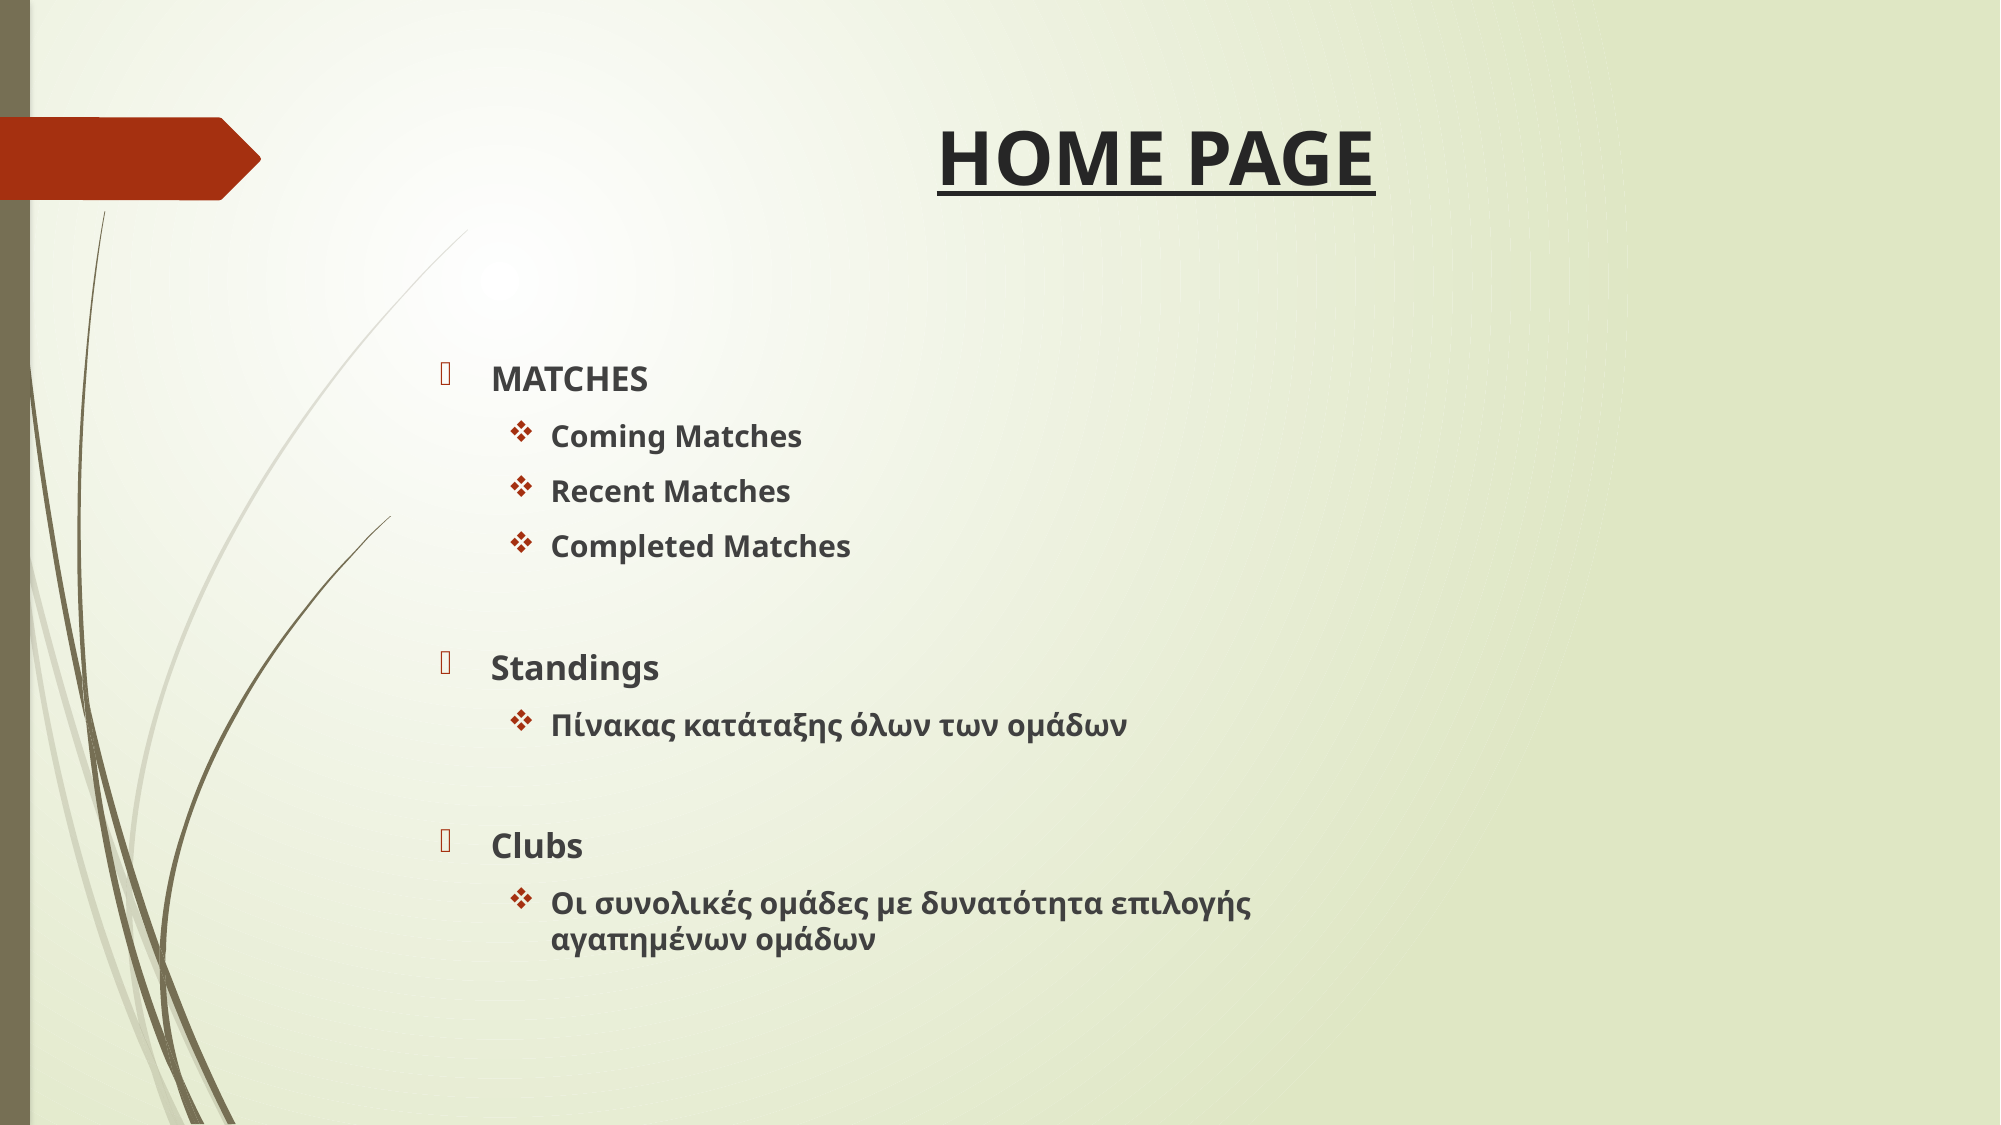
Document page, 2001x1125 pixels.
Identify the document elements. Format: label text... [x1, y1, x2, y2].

title HOME PAGE [425, 102, 1888, 313]
list ΜATCHES Coming Matches Recent Matches Completed Matches Standings Πίνακας κατάταξης όλων των ομάδων Clubs Οι συνολικές ομάδες με δυνατότητα επιλογής αγαπημένων ομάδων [424, 350, 1411, 970]
